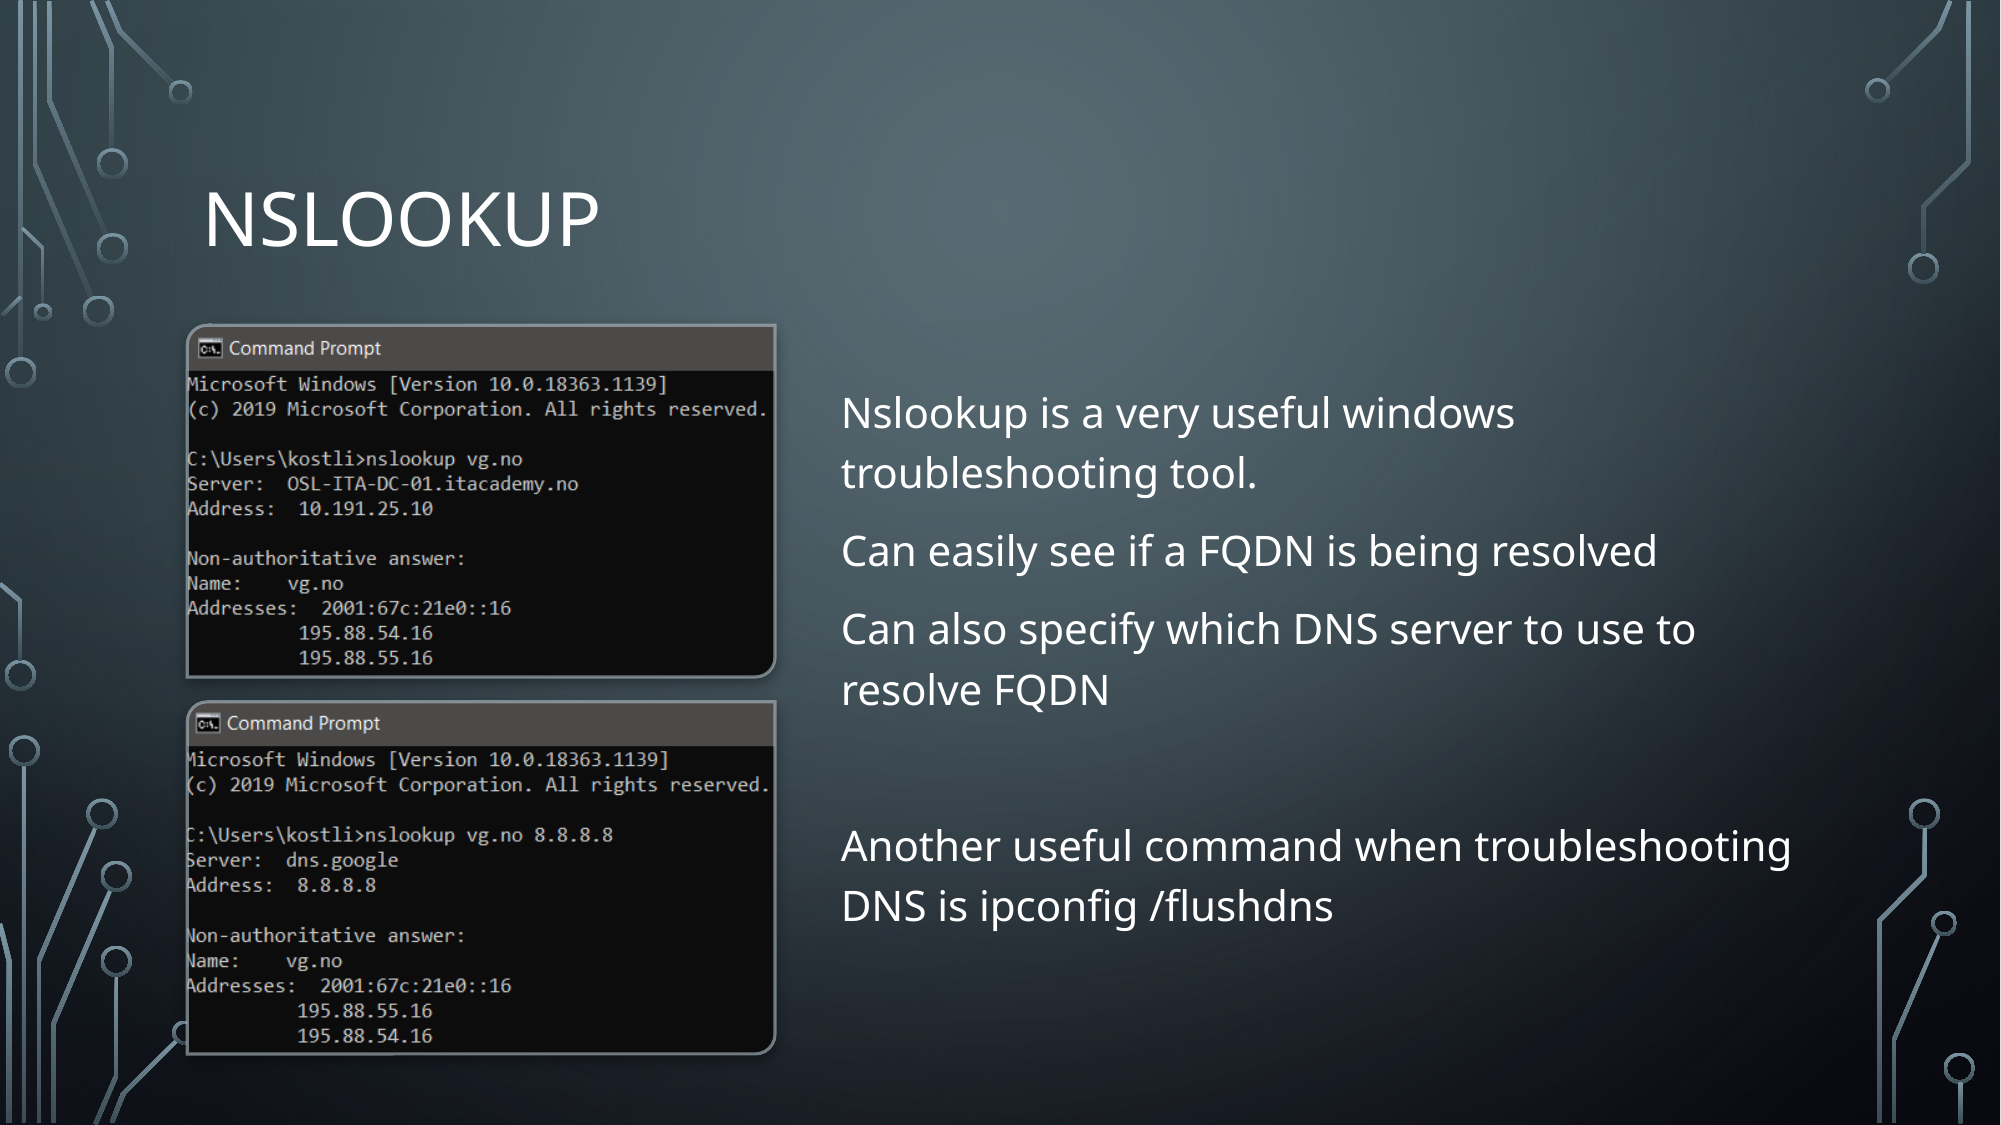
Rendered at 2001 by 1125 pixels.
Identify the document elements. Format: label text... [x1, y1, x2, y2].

title nslookup [187, 101, 1813, 344]
picture [186, 325, 776, 678]
list Nslookup is a very useful windows troubleshooting tool. Can easily see if a FQDN is being resolved Can also specify which DNS server to use to resolve FQDN Another useful command when troubleshooting DNS is ipconfig /flushdns [825, 369, 1813, 950]
picture [186, 701, 776, 1055]
